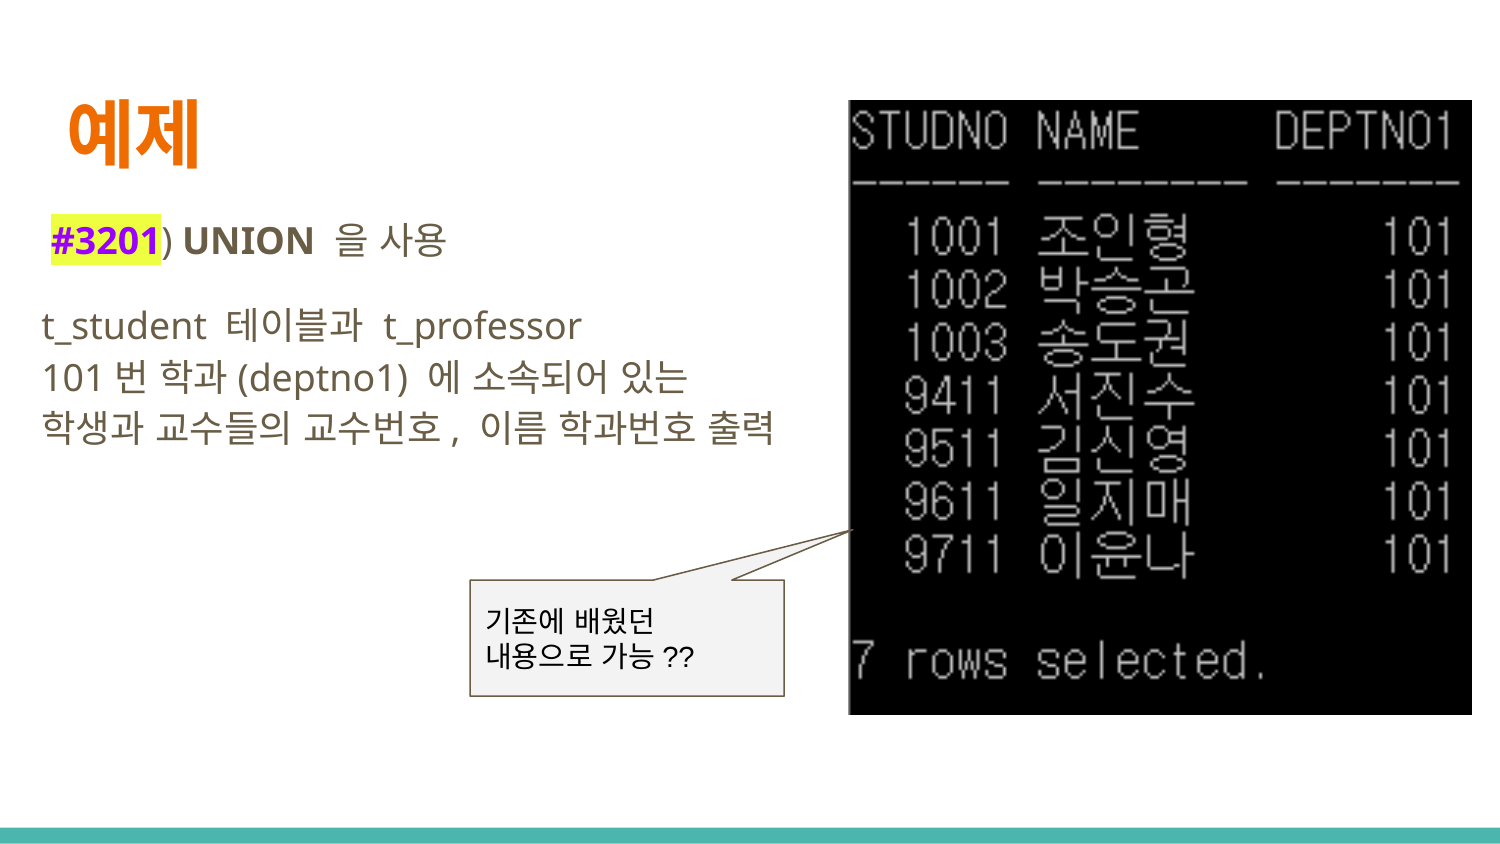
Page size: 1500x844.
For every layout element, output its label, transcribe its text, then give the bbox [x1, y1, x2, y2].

list #3201) UNION 을 사용 t_student 테이블과 t_professor 101번 학과(deptno1) 에 소속되어 있는 학생과 교수들의 교수번호, 이름 학과번호 출력 [26, 195, 842, 499]
text_box 기존에 배웠던 내용으로 가능?? [470, 532, 842, 697]
picture [847, 99, 1472, 716]
title 예제 [51, 72, 1449, 189]
